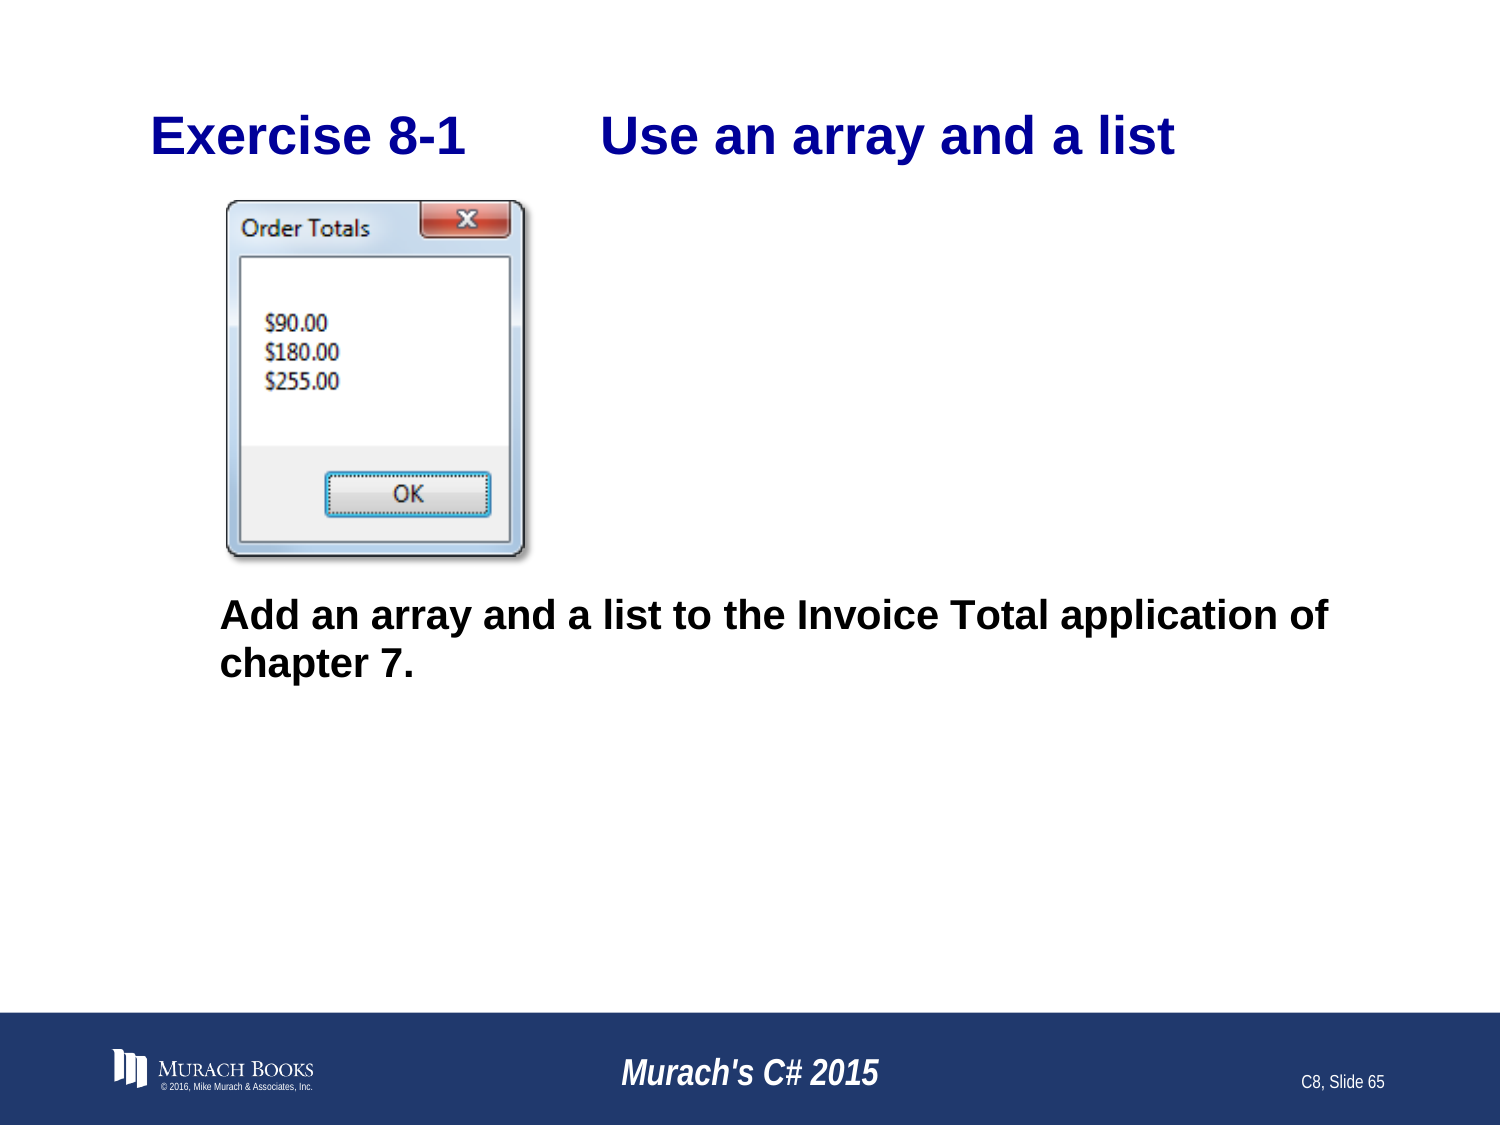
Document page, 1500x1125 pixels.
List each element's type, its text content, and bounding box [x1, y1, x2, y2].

slide_number Murach's C# 2015 [463, 1025, 1050, 1100]
title Exercise 8-1 Use an array and a list [150, 99, 1350, 166]
slide_number C8, Slide 65 [1087, 1025, 1400, 1100]
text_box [162, 187, 1361, 700]
footer © 2016, Mike Murach & Associates, Inc. [12, 1025, 463, 1100]
